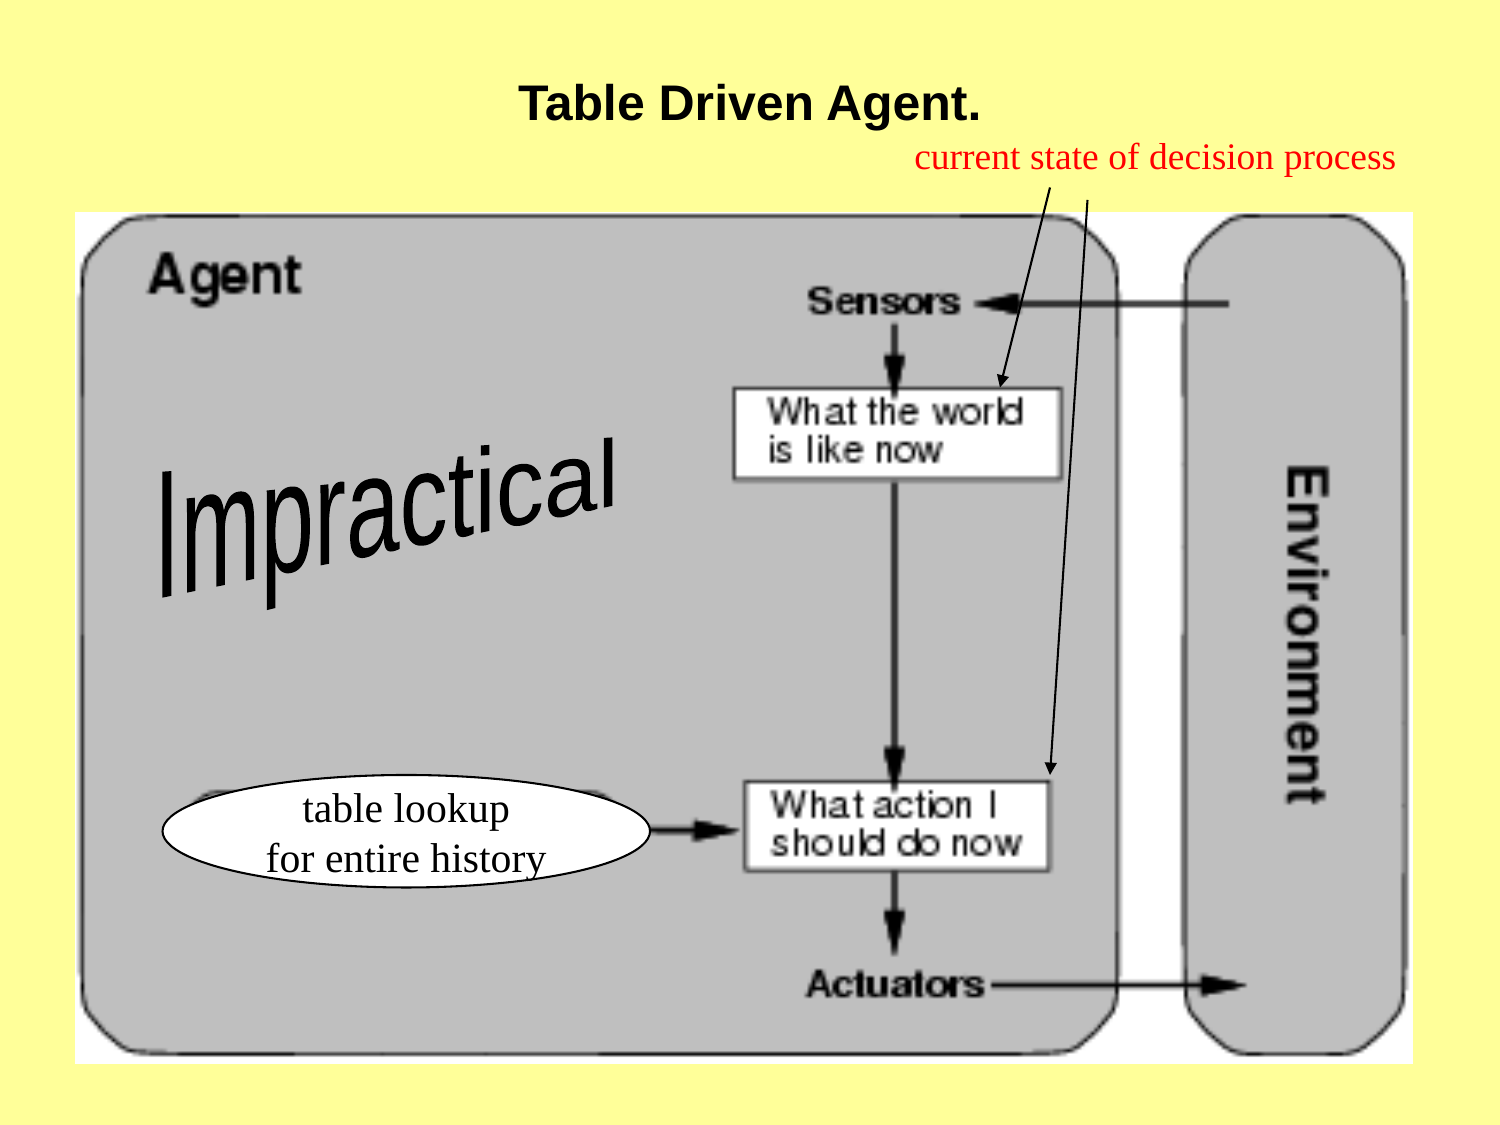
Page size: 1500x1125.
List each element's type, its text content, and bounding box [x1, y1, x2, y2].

text_box current state of decision process [899, 124, 1412, 185]
picture [74, 212, 1413, 1064]
title Table Driven Agent. [112, 50, 1388, 150]
